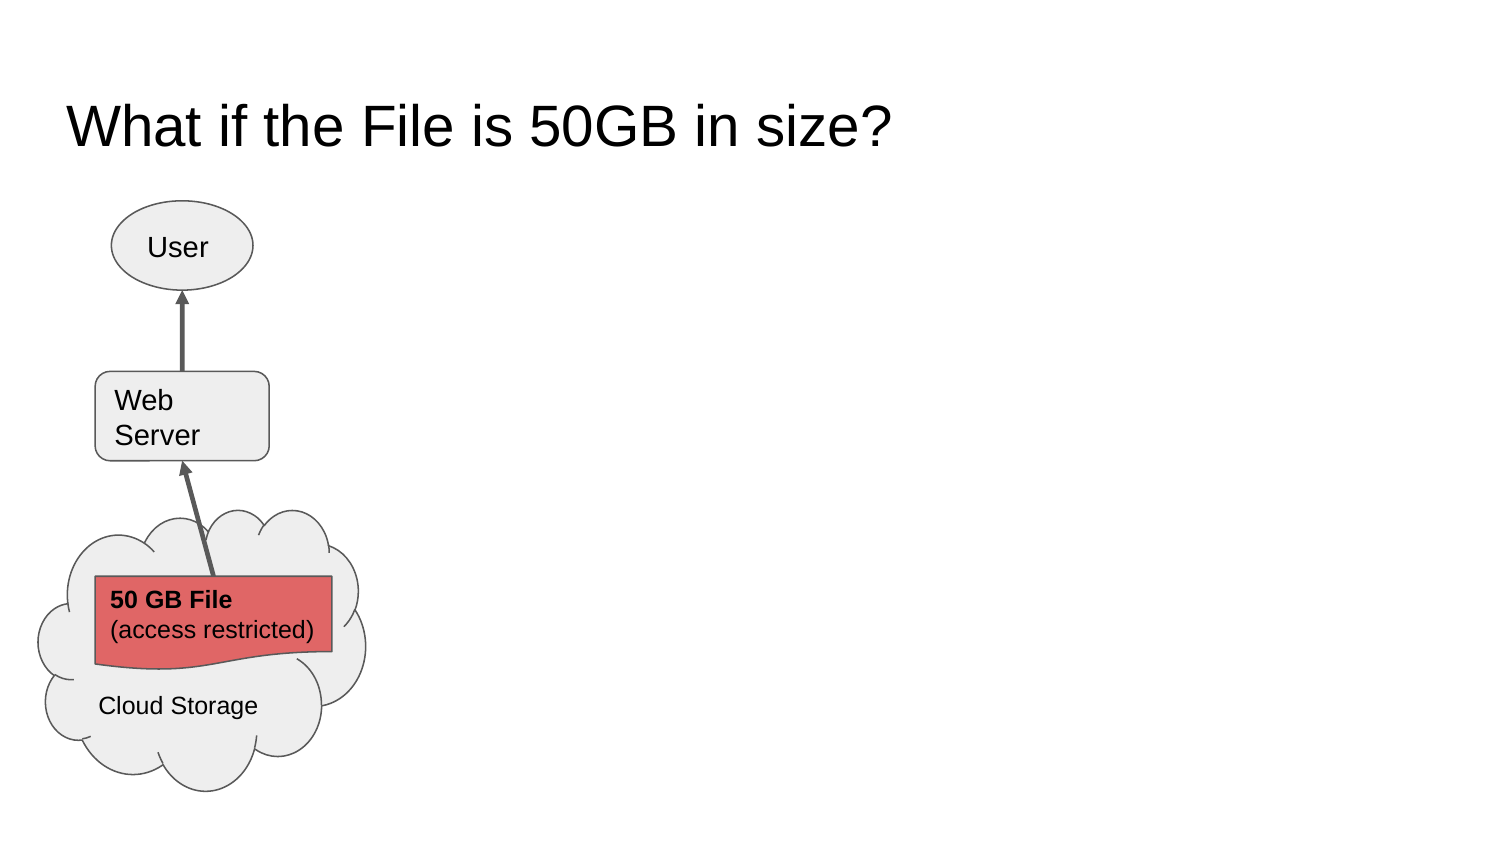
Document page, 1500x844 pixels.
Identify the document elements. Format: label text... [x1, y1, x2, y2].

text_box Web Server [95, 371, 270, 461]
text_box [181, 460, 214, 577]
text_box Cloud Storage [37, 510, 366, 792]
text_box User [111, 200, 253, 291]
title What if the File is 50GB in size? [51, 72, 1449, 167]
text_box 50 GB File (access restricted) [95, 576, 332, 669]
